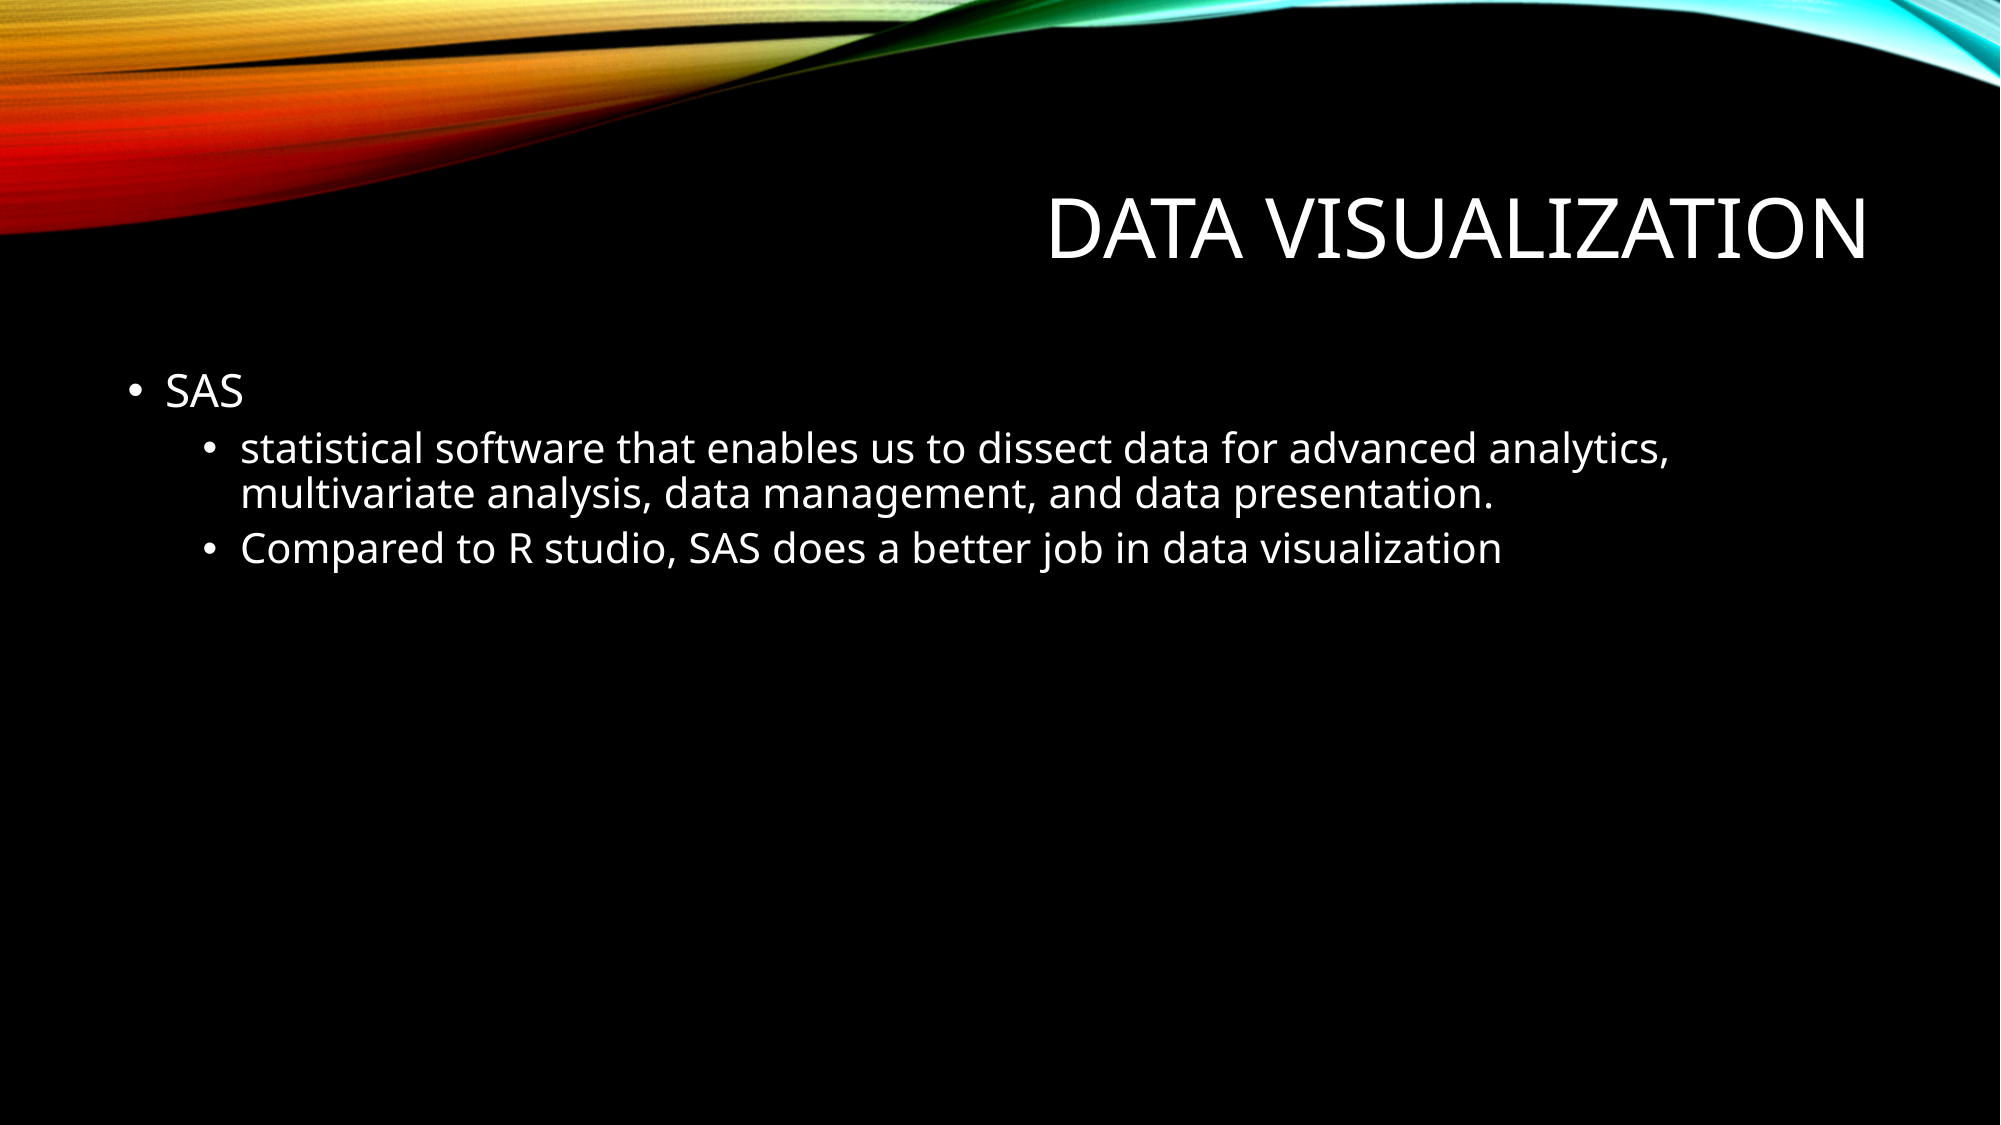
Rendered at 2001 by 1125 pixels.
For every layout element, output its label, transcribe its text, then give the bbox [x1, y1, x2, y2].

list SAS statistical software that enables us to dissect data for advanced analytics, multivariate analysis, data management, and data presentation. Compared to R studio, SAS does a better job in data visualization [112, 360, 1888, 1021]
title Data Visualization [474, 125, 1888, 338]
picture [0, 0, 2000, 237]
